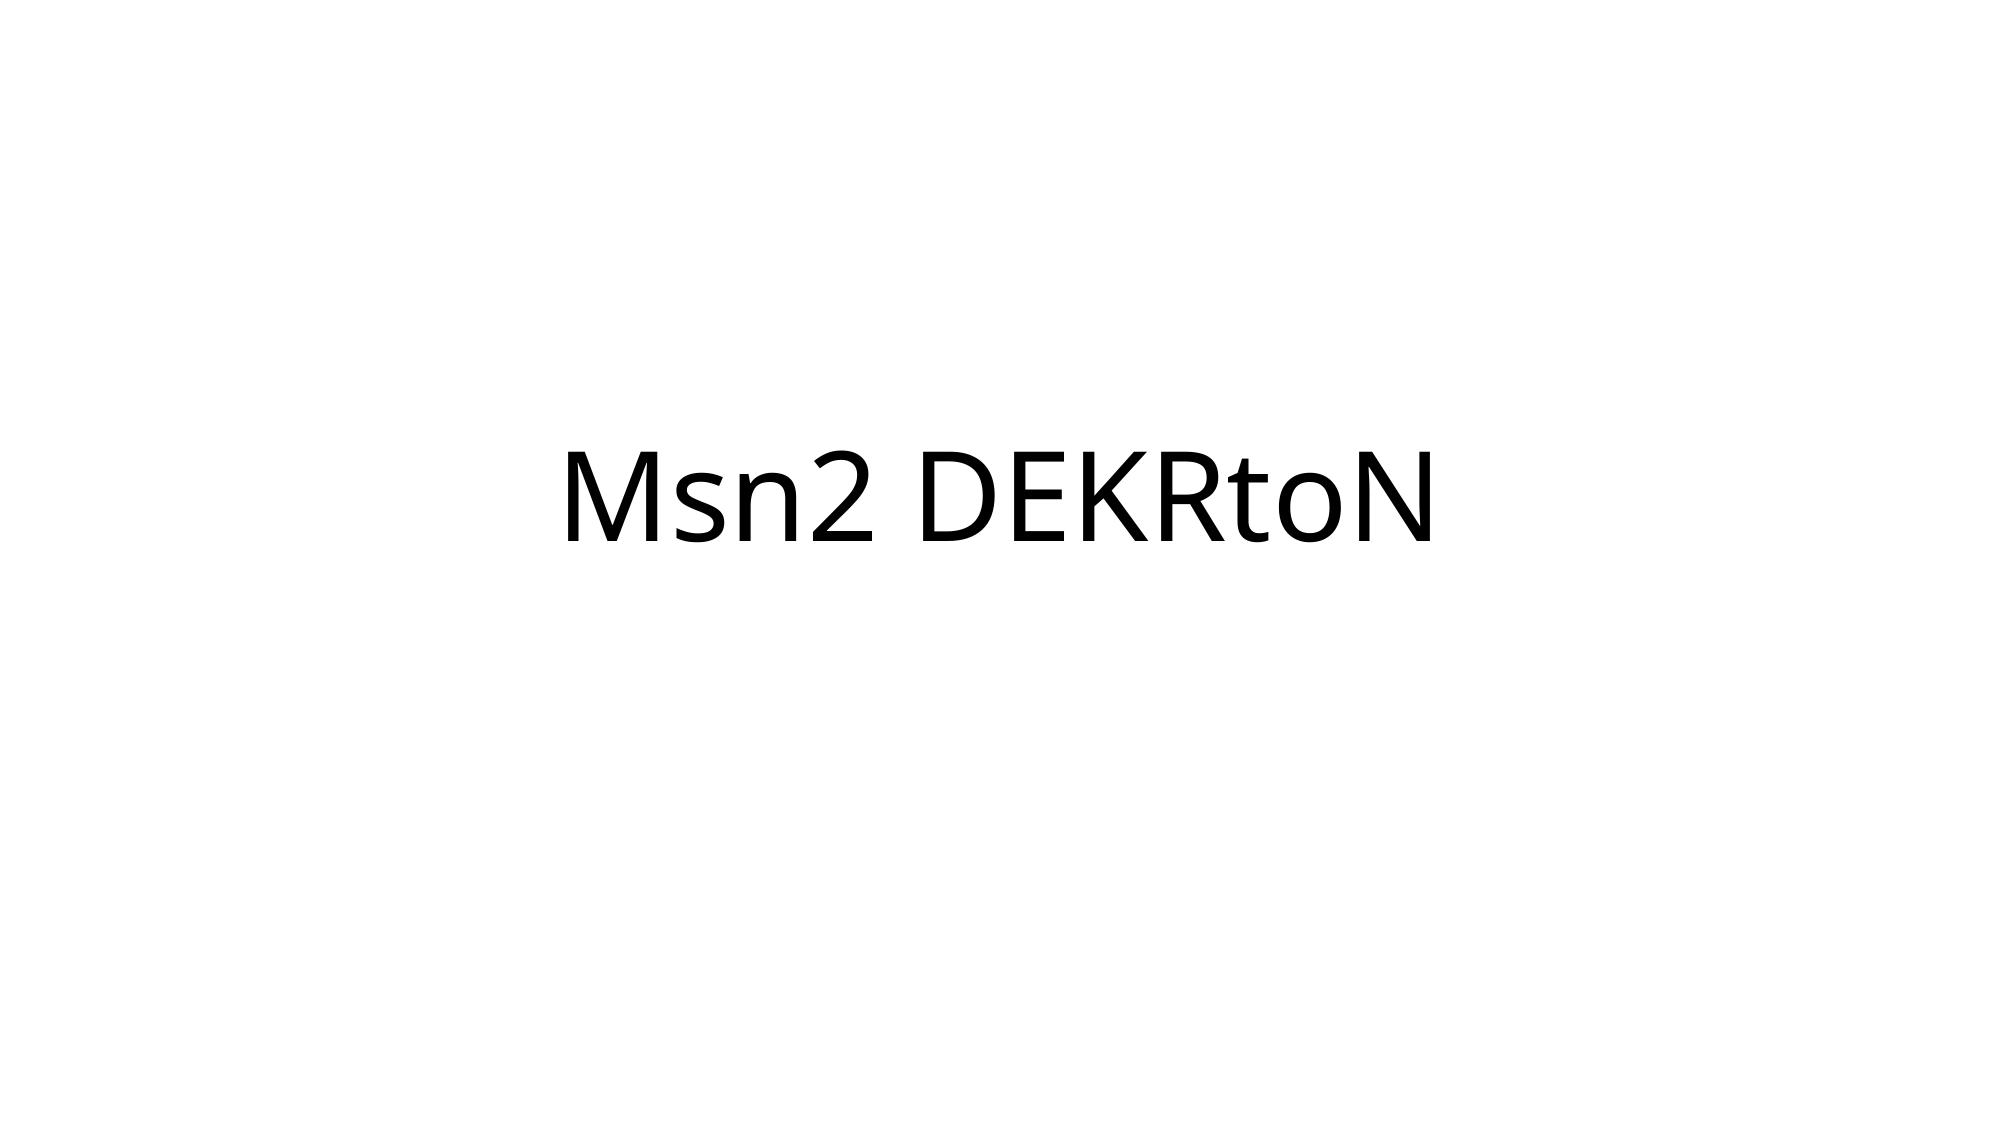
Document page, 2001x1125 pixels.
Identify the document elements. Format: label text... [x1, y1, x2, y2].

title Msn2 DEKRtoN [249, 184, 1750, 576]
